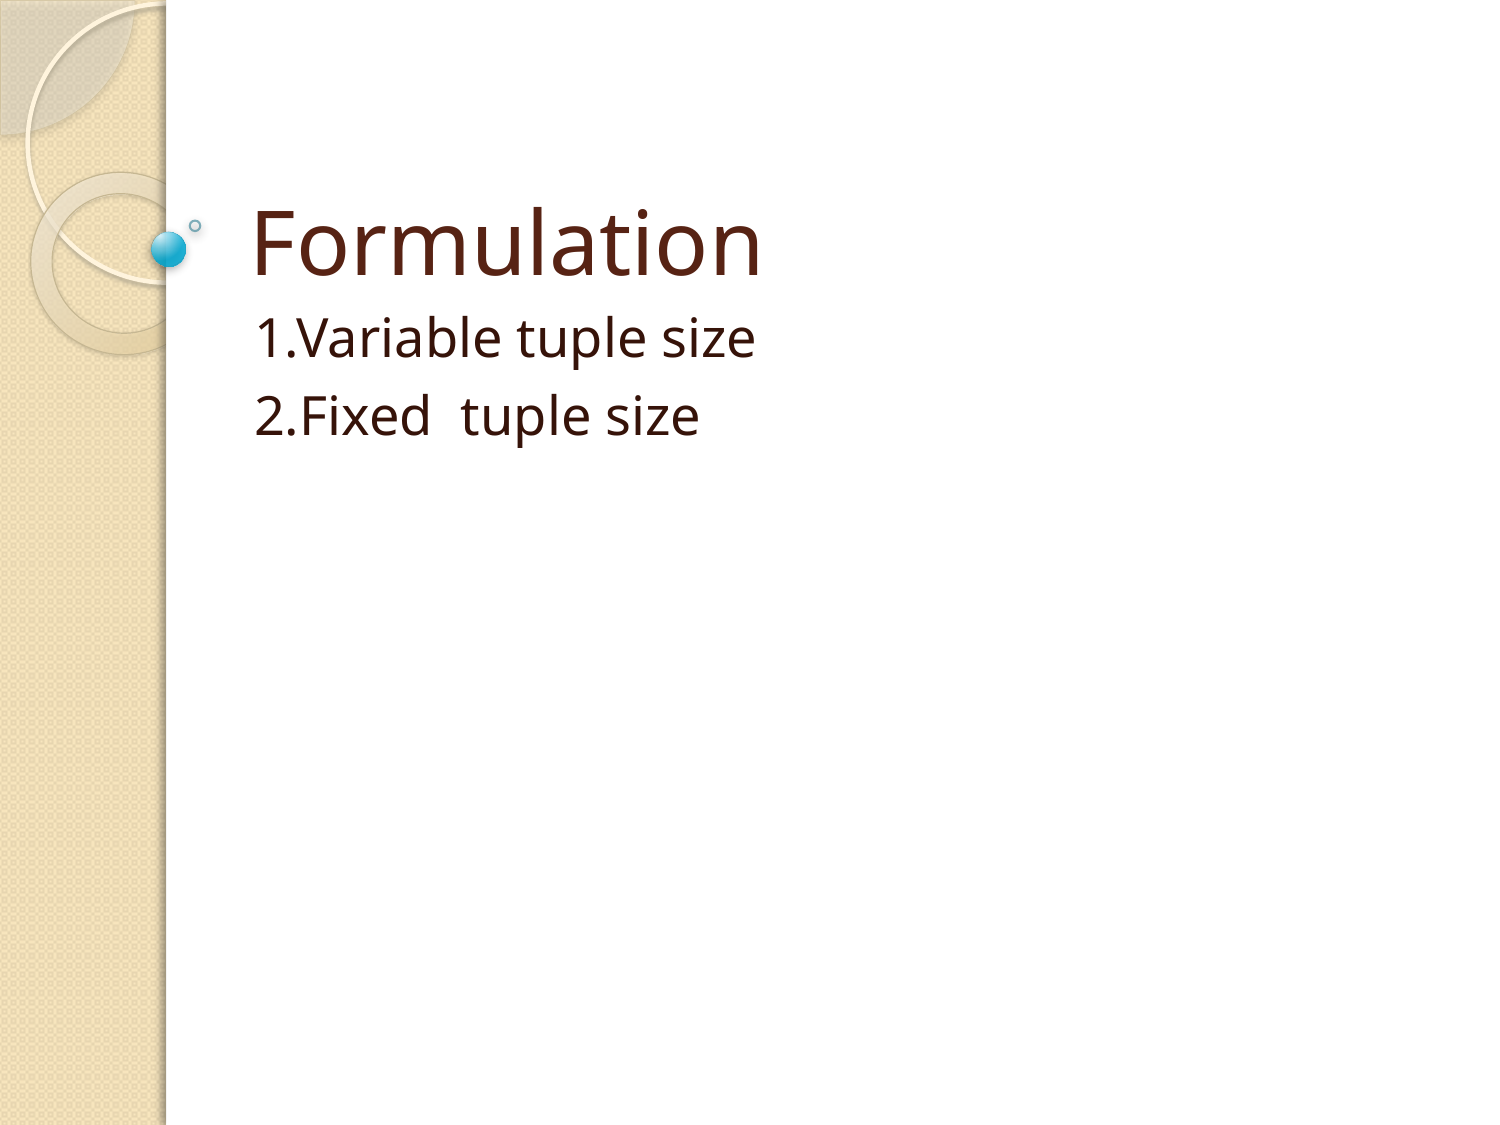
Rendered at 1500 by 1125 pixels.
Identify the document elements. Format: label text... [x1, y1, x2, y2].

subtitle 1.Variable tuple size 2.Fixed tuple size [234, 303, 1450, 591]
title Formulation [234, 59, 1450, 301]
